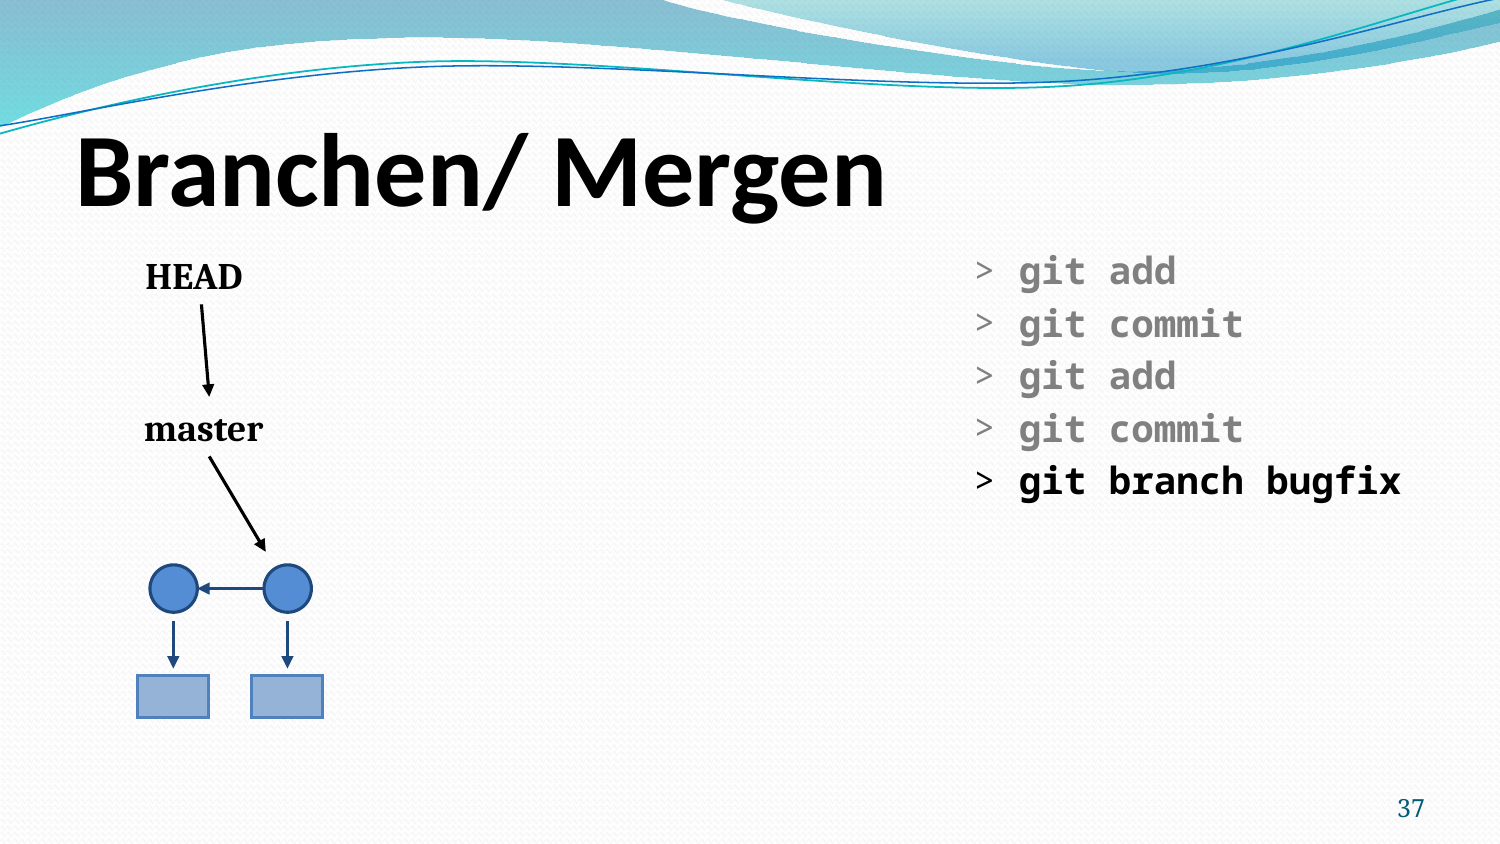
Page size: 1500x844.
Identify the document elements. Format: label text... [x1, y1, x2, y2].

slide_number 37 [1299, 782, 1425, 827]
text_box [209, 456, 266, 552]
text_box [264, 564, 312, 613]
text_box [251, 675, 323, 718]
text_box git add git commit git add git commit git branch bugfix [959, 239, 1429, 788]
text_box [149, 564, 198, 613]
text_box HEAD [130, 244, 273, 305]
text_box master [129, 396, 290, 457]
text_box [201, 304, 210, 397]
title Branchen/ Mergen [75, 86, 1425, 228]
text_box [137, 675, 209, 718]
